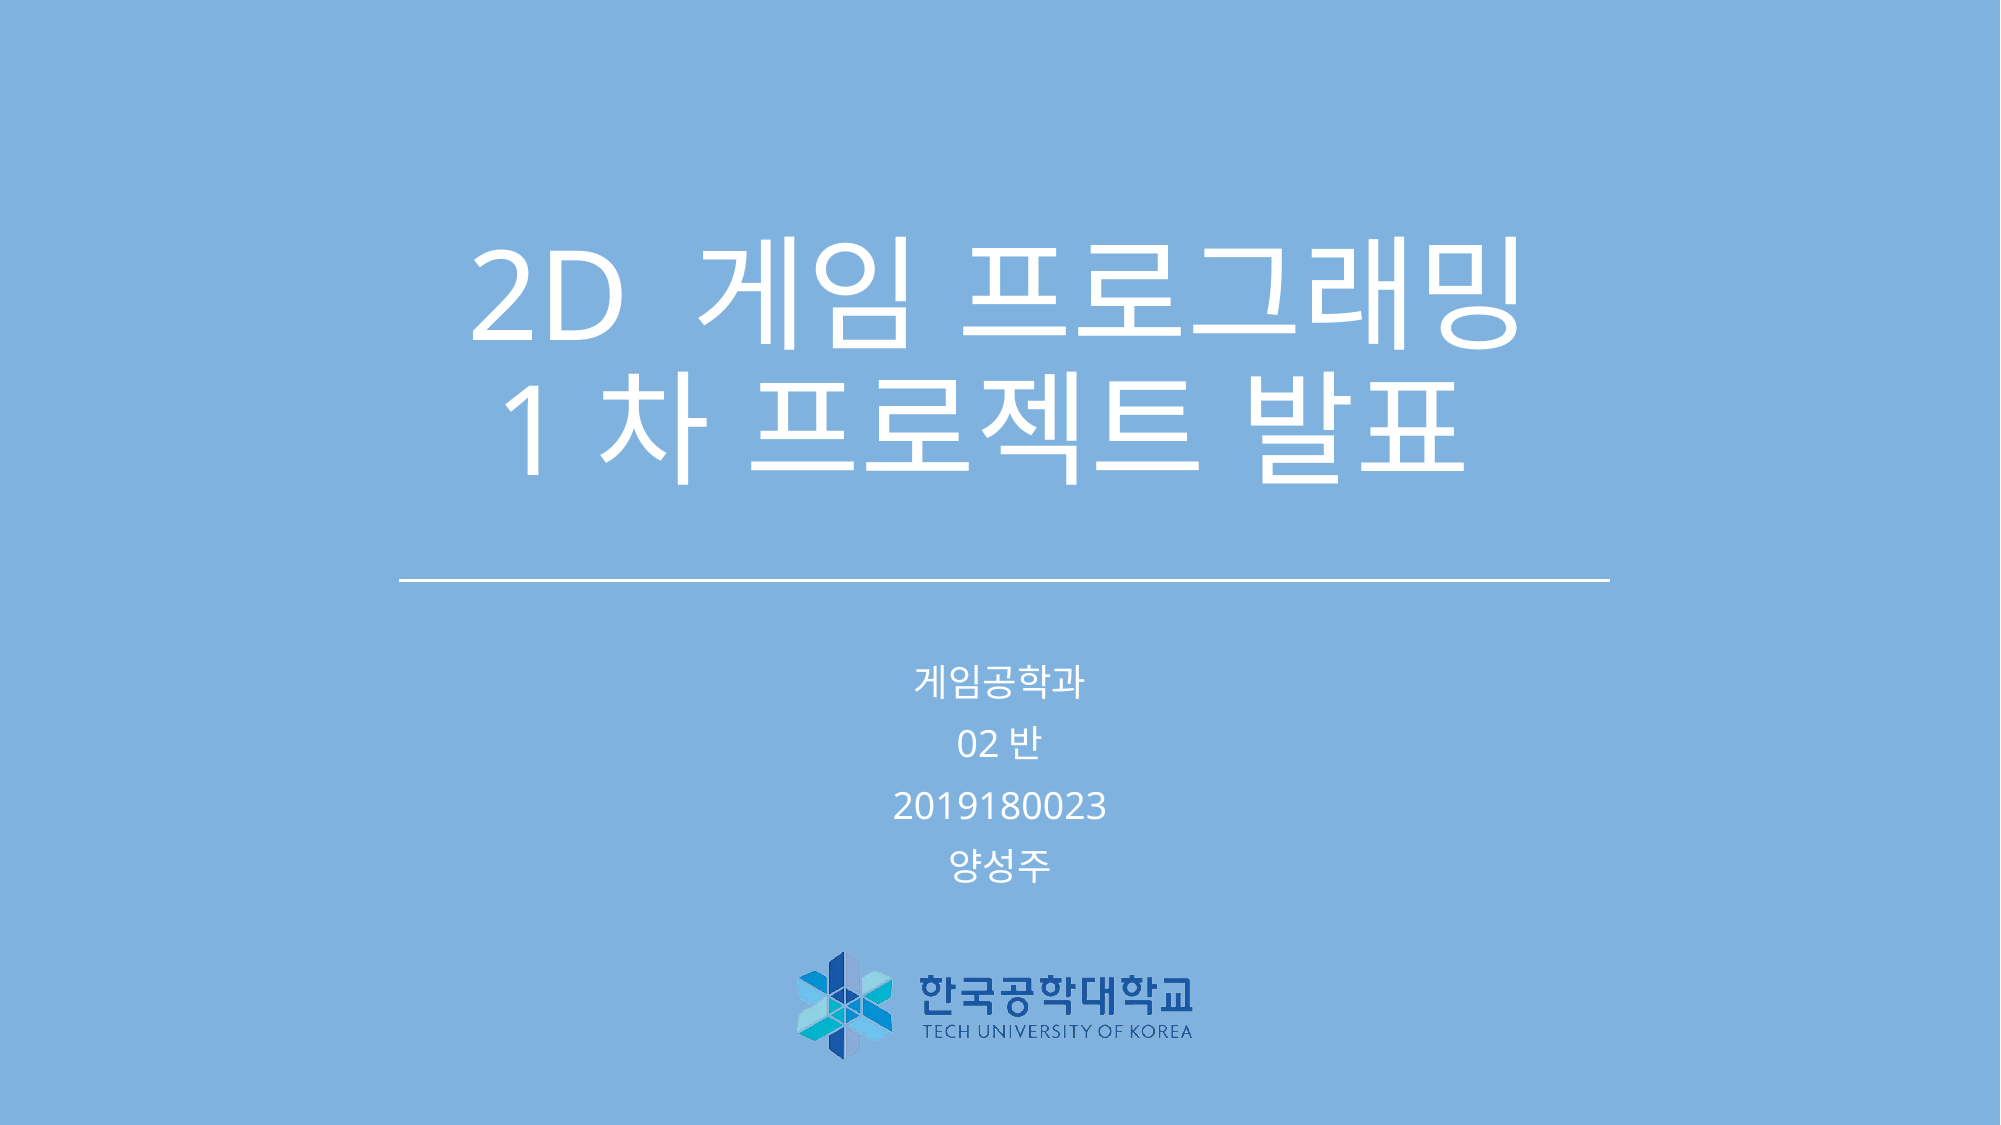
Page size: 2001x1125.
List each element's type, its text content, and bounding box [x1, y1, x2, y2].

subtitle 게임공학과 02반 2019180023 양성주 [249, 656, 1750, 929]
title 2D 게임 프로그래밍 1차 프로젝트 발표 [249, 118, 1750, 510]
picture [777, 936, 1210, 1075]
